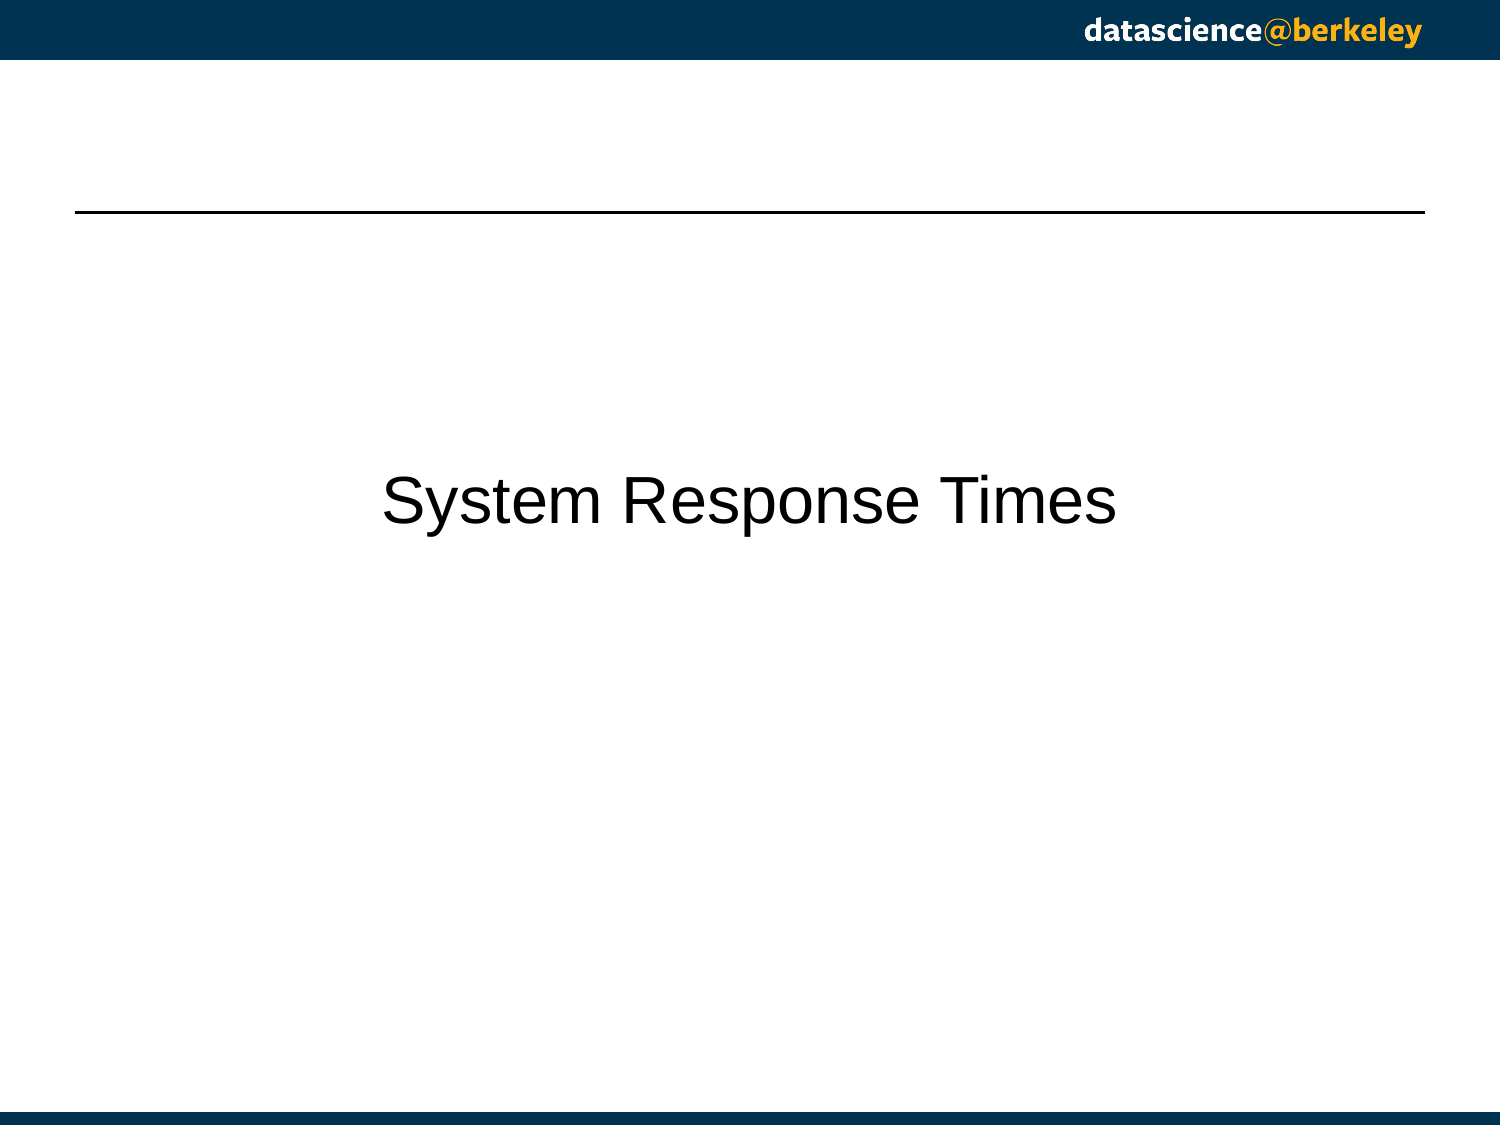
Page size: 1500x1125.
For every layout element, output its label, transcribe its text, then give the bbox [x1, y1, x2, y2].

list System Response Times [75, 262, 1425, 1005]
picture [1079, 10, 1431, 52]
